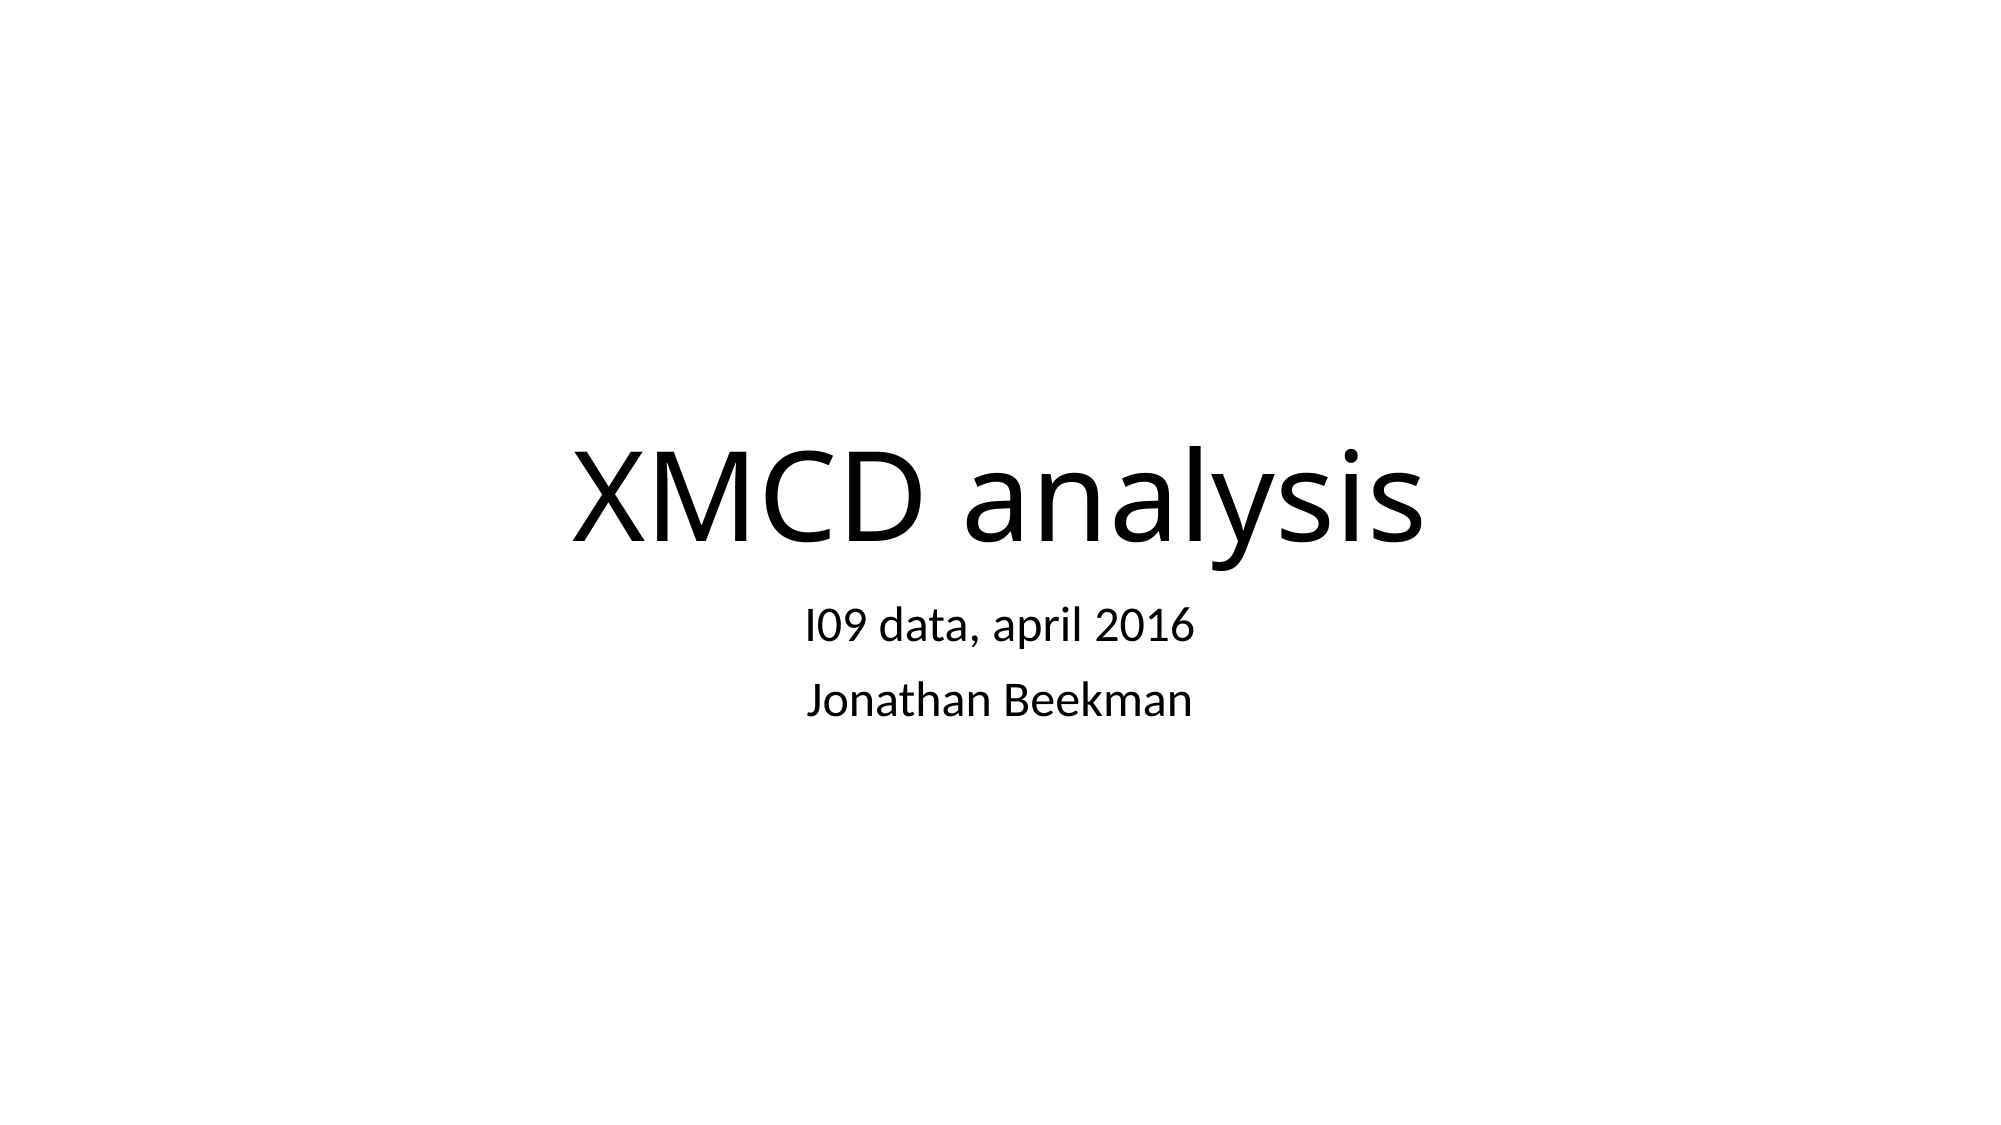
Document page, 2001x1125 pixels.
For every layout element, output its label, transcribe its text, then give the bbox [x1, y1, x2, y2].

subtitle I09 data, april 2016 Jonathan Beekman [249, 590, 1750, 863]
title XMCD analysis [249, 184, 1750, 576]
